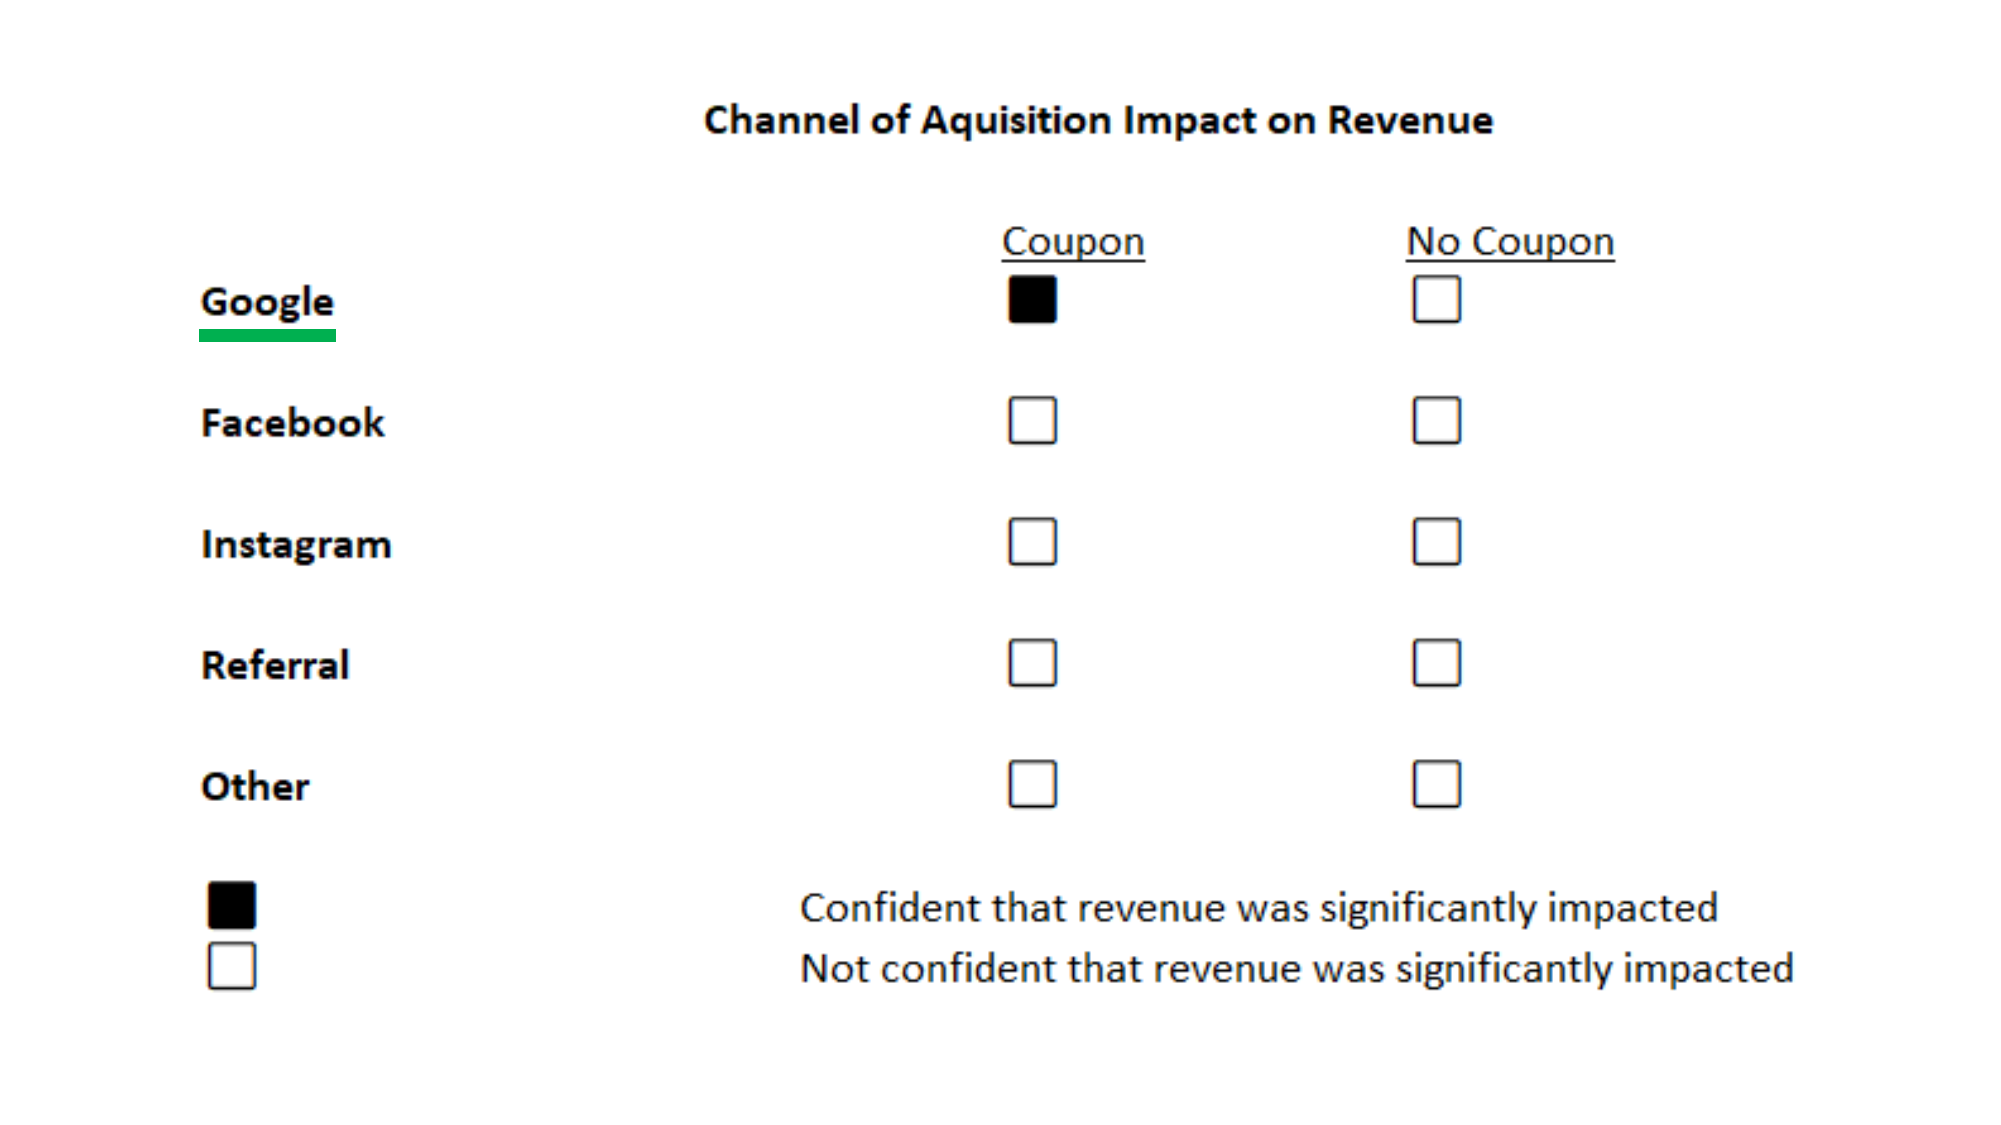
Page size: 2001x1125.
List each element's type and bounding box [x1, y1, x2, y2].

picture [60, 71, 1940, 1054]
